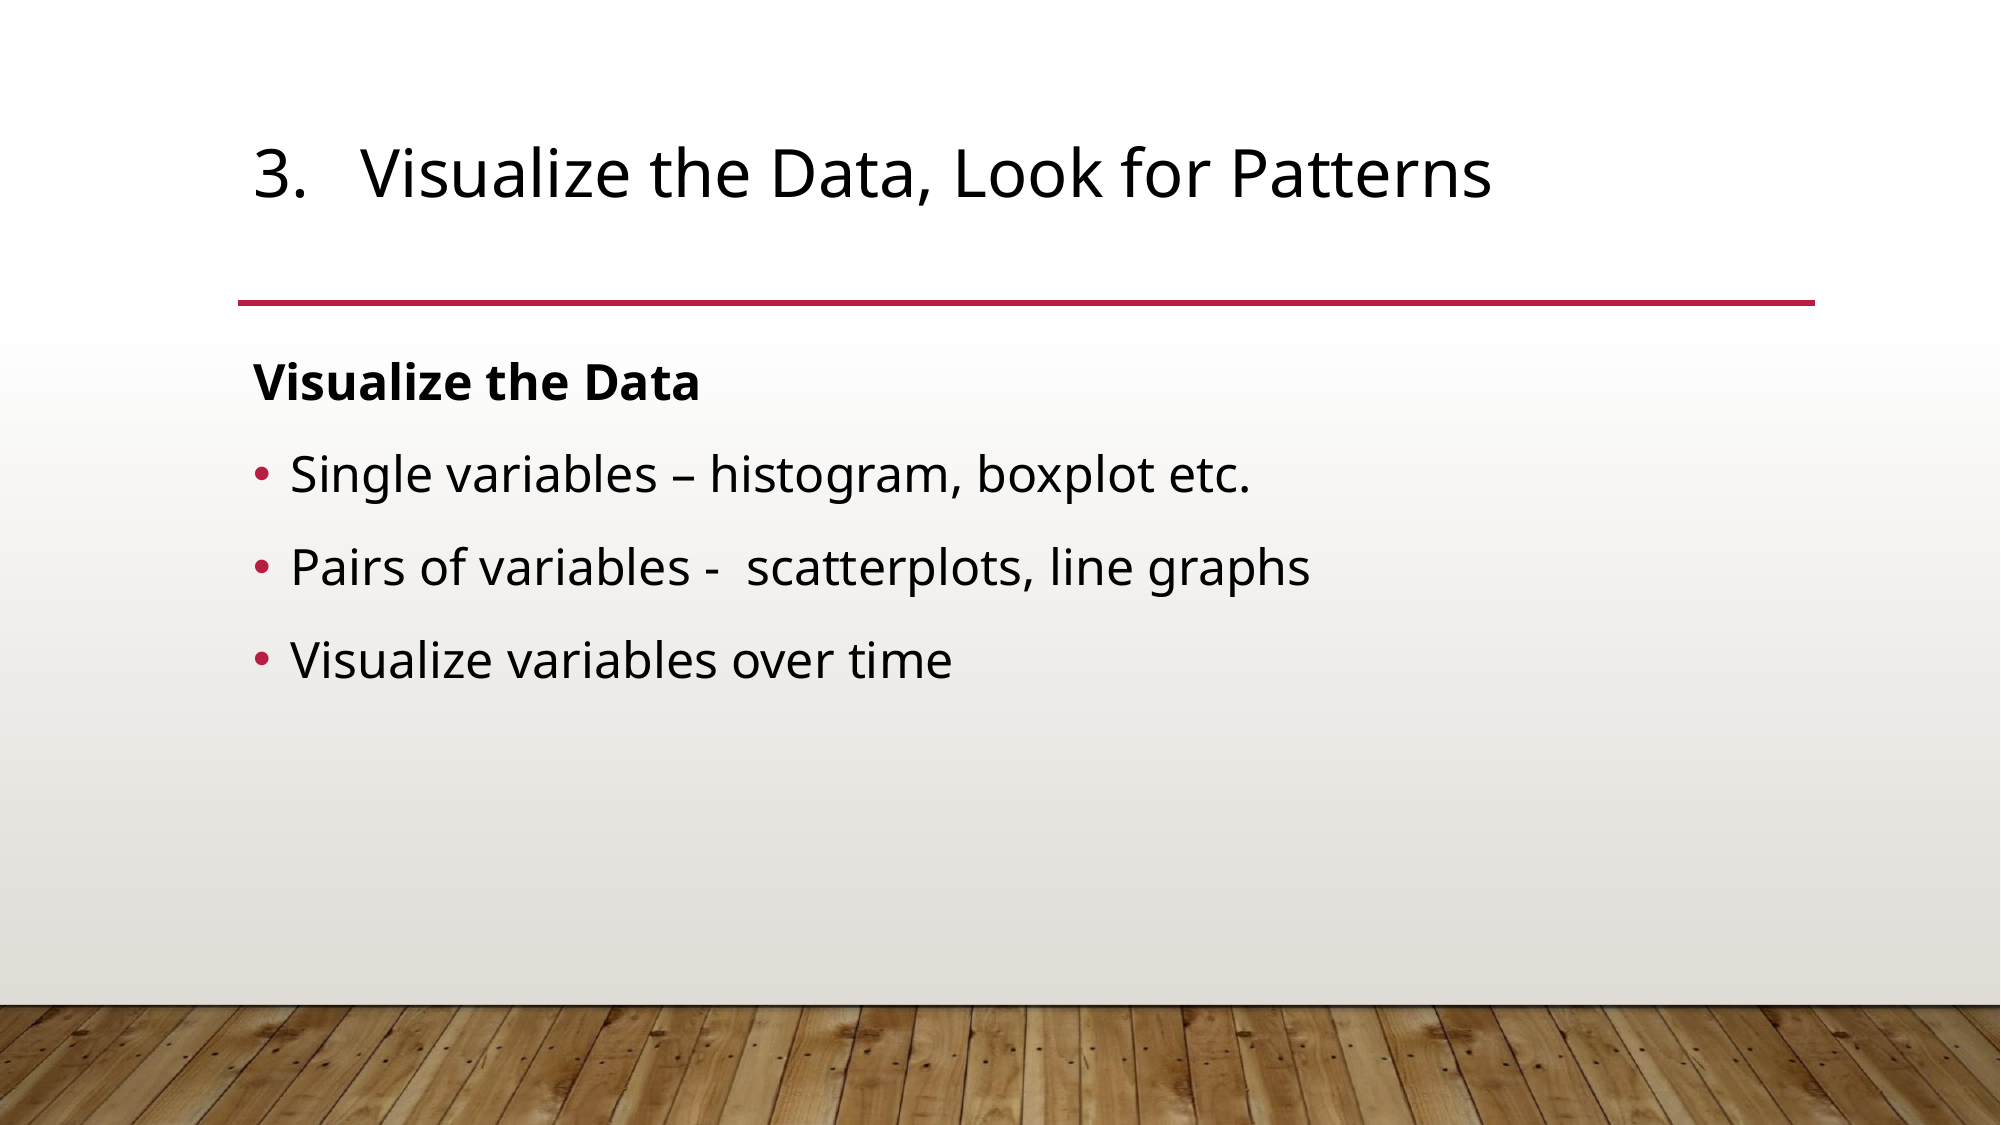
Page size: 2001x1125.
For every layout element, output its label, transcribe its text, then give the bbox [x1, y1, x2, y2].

title 3. Visualize the Data, Look for Patterns [238, 131, 1814, 305]
picture [0, 1005, 2000, 1125]
list Visualize the Data Single variables – histogram, boxplot etc. Pairs of variables - scatterplots, line graphs Visualize variables over time [238, 330, 1814, 897]
